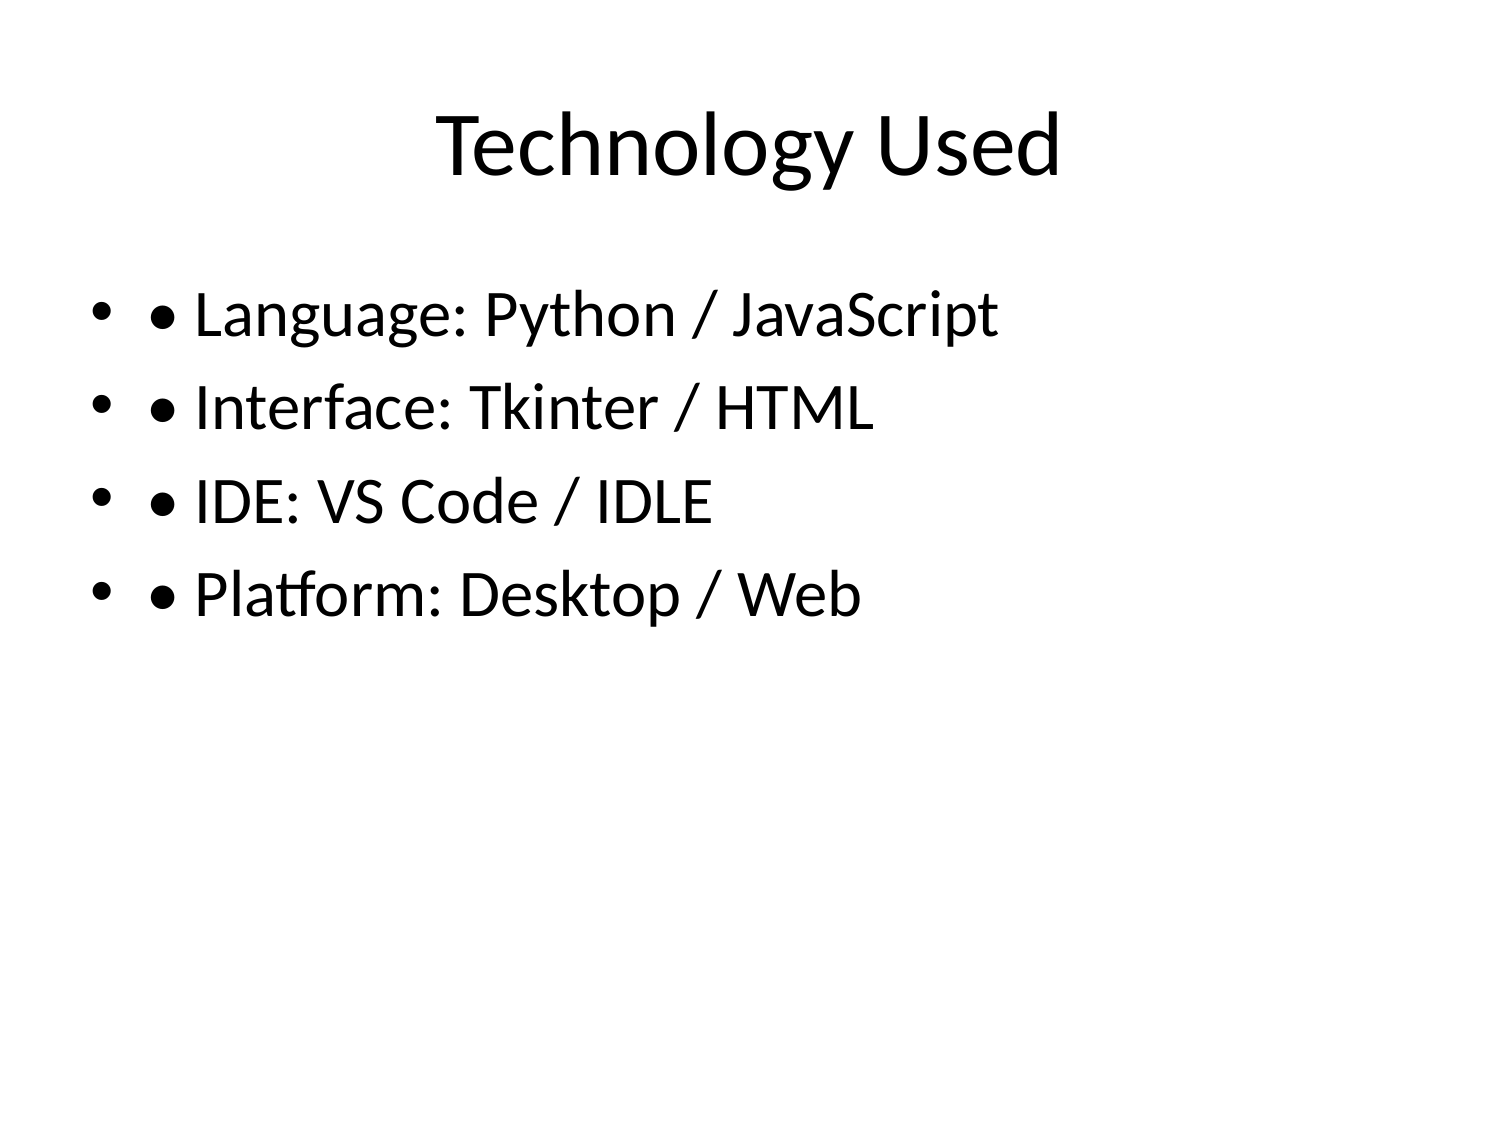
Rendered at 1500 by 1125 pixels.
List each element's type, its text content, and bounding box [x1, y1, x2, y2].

list • Language: Python / JavaScript • Interface: Tkinter / HTML • IDE: VS Code / IDLE • Platform: Desktop / Web [75, 262, 1425, 1005]
title Technology Used [75, 45, 1425, 233]
